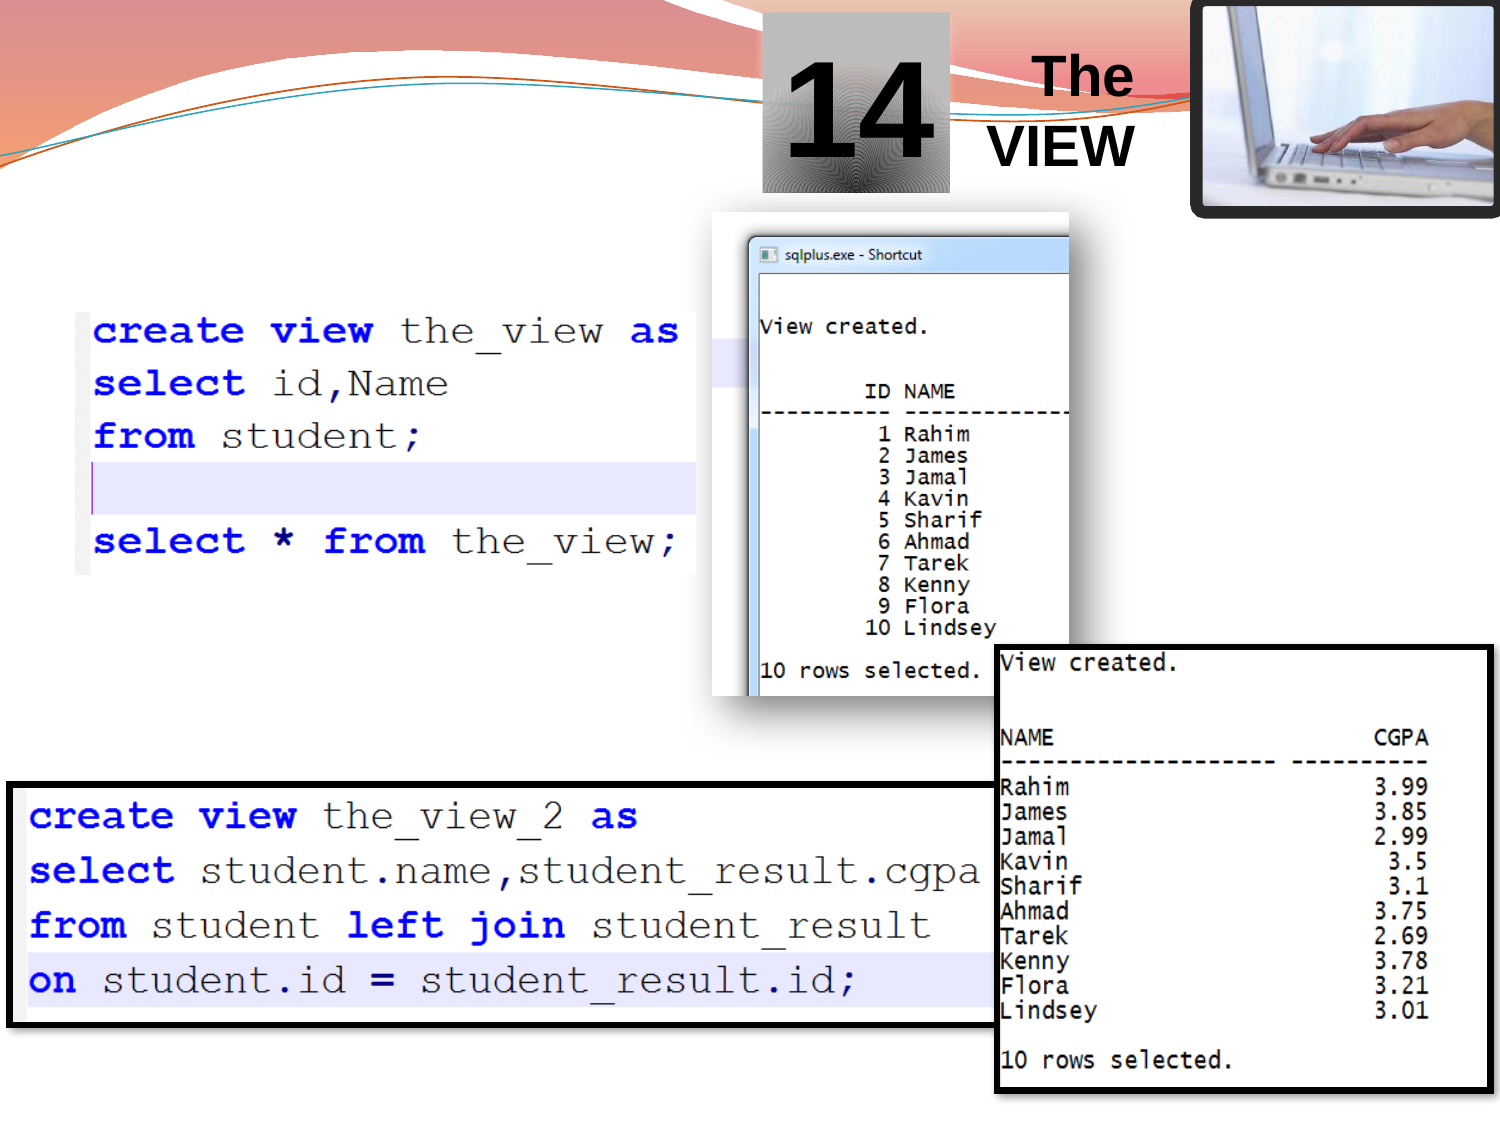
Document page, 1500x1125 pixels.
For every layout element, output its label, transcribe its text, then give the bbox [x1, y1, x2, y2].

picture [74, 312, 697, 576]
text_box The VIEW [956, 30, 1150, 186]
picture [712, 212, 1488, 1088]
picture [1196, 0, 1500, 213]
text_box 14 [762, 12, 950, 193]
picture [12, 787, 994, 1022]
